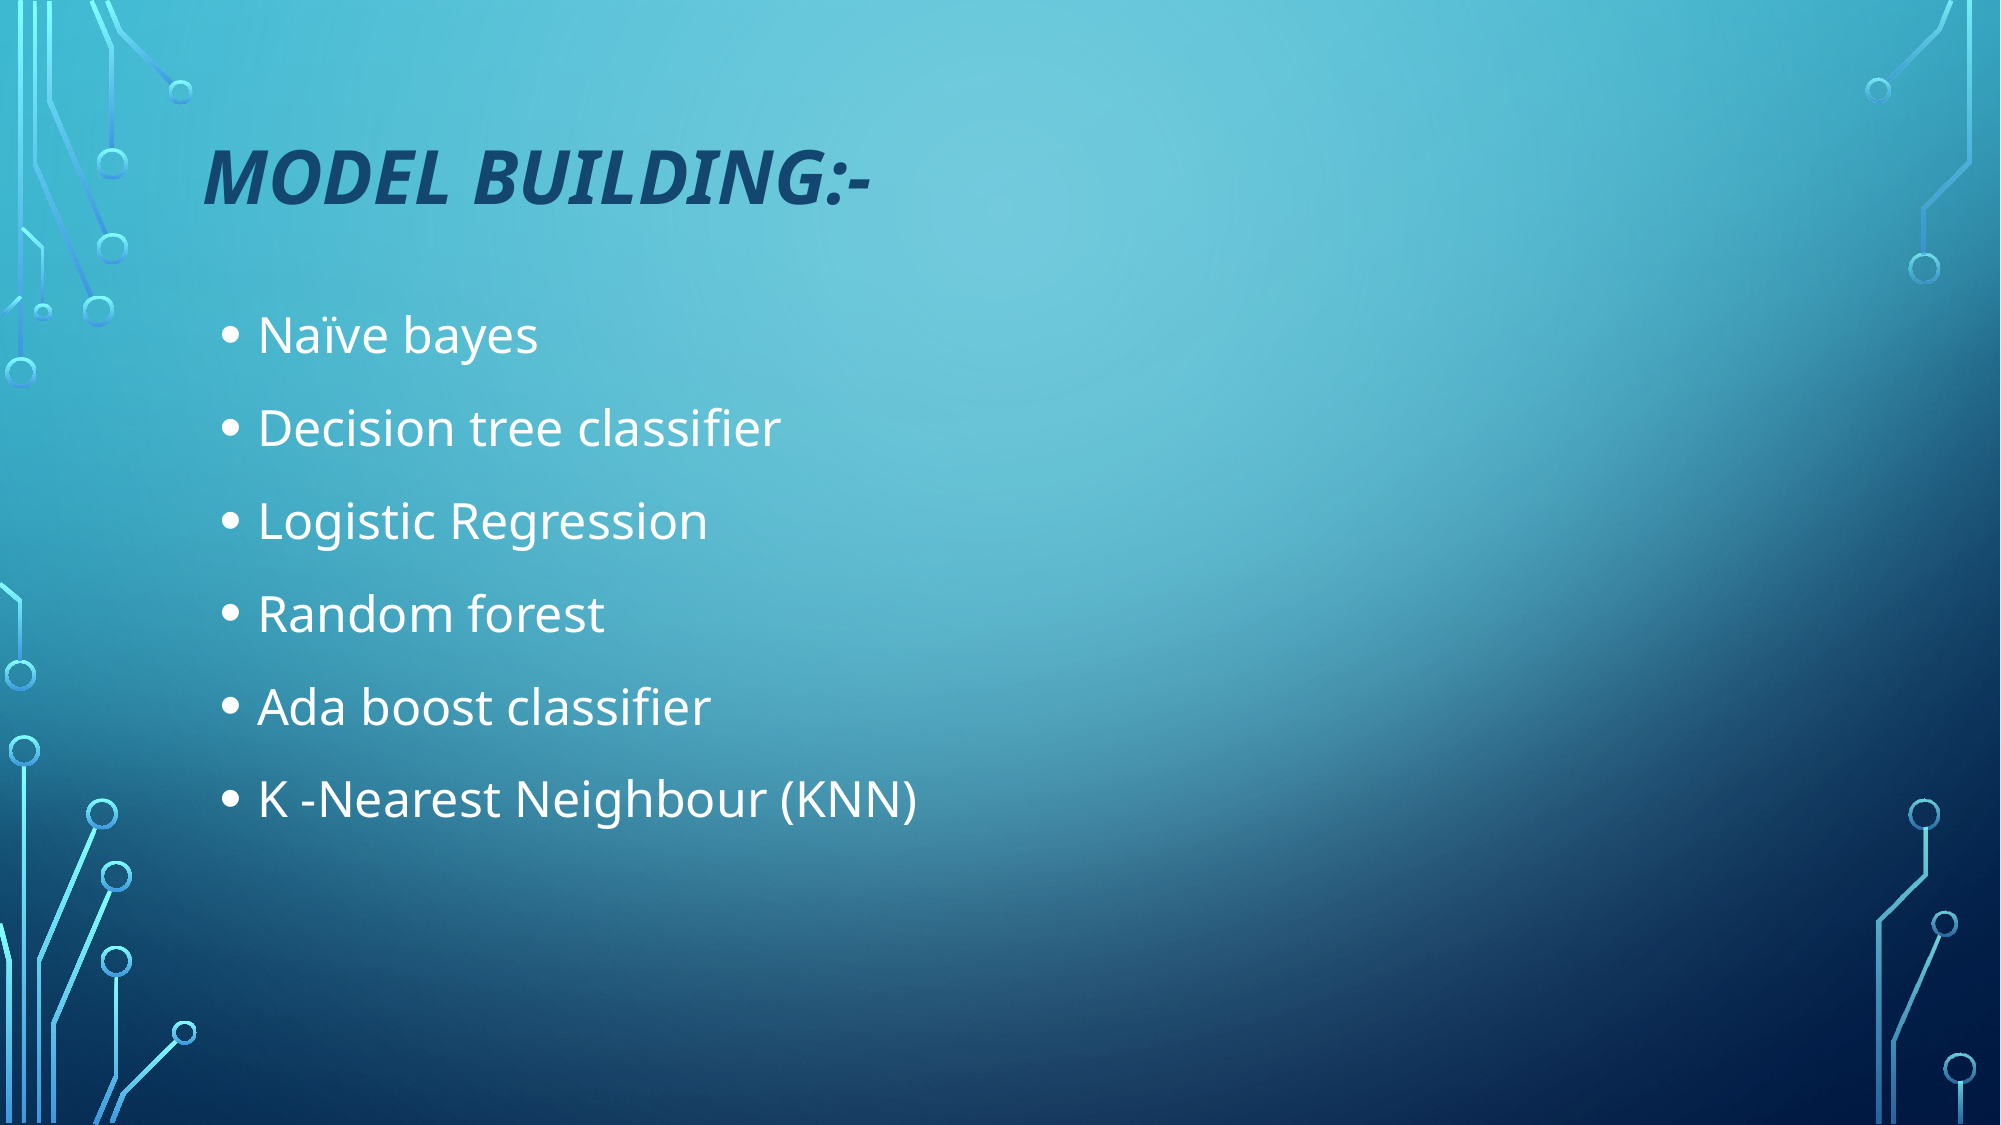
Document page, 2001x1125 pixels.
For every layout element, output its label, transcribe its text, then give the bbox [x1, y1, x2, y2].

title Model building:- [187, 101, 896, 260]
list Naïve bayes Decision tree classifier Logistic Regression Random forest Ada boost classifier K -Nearest Neighbour (KNN) [204, 284, 1479, 976]
